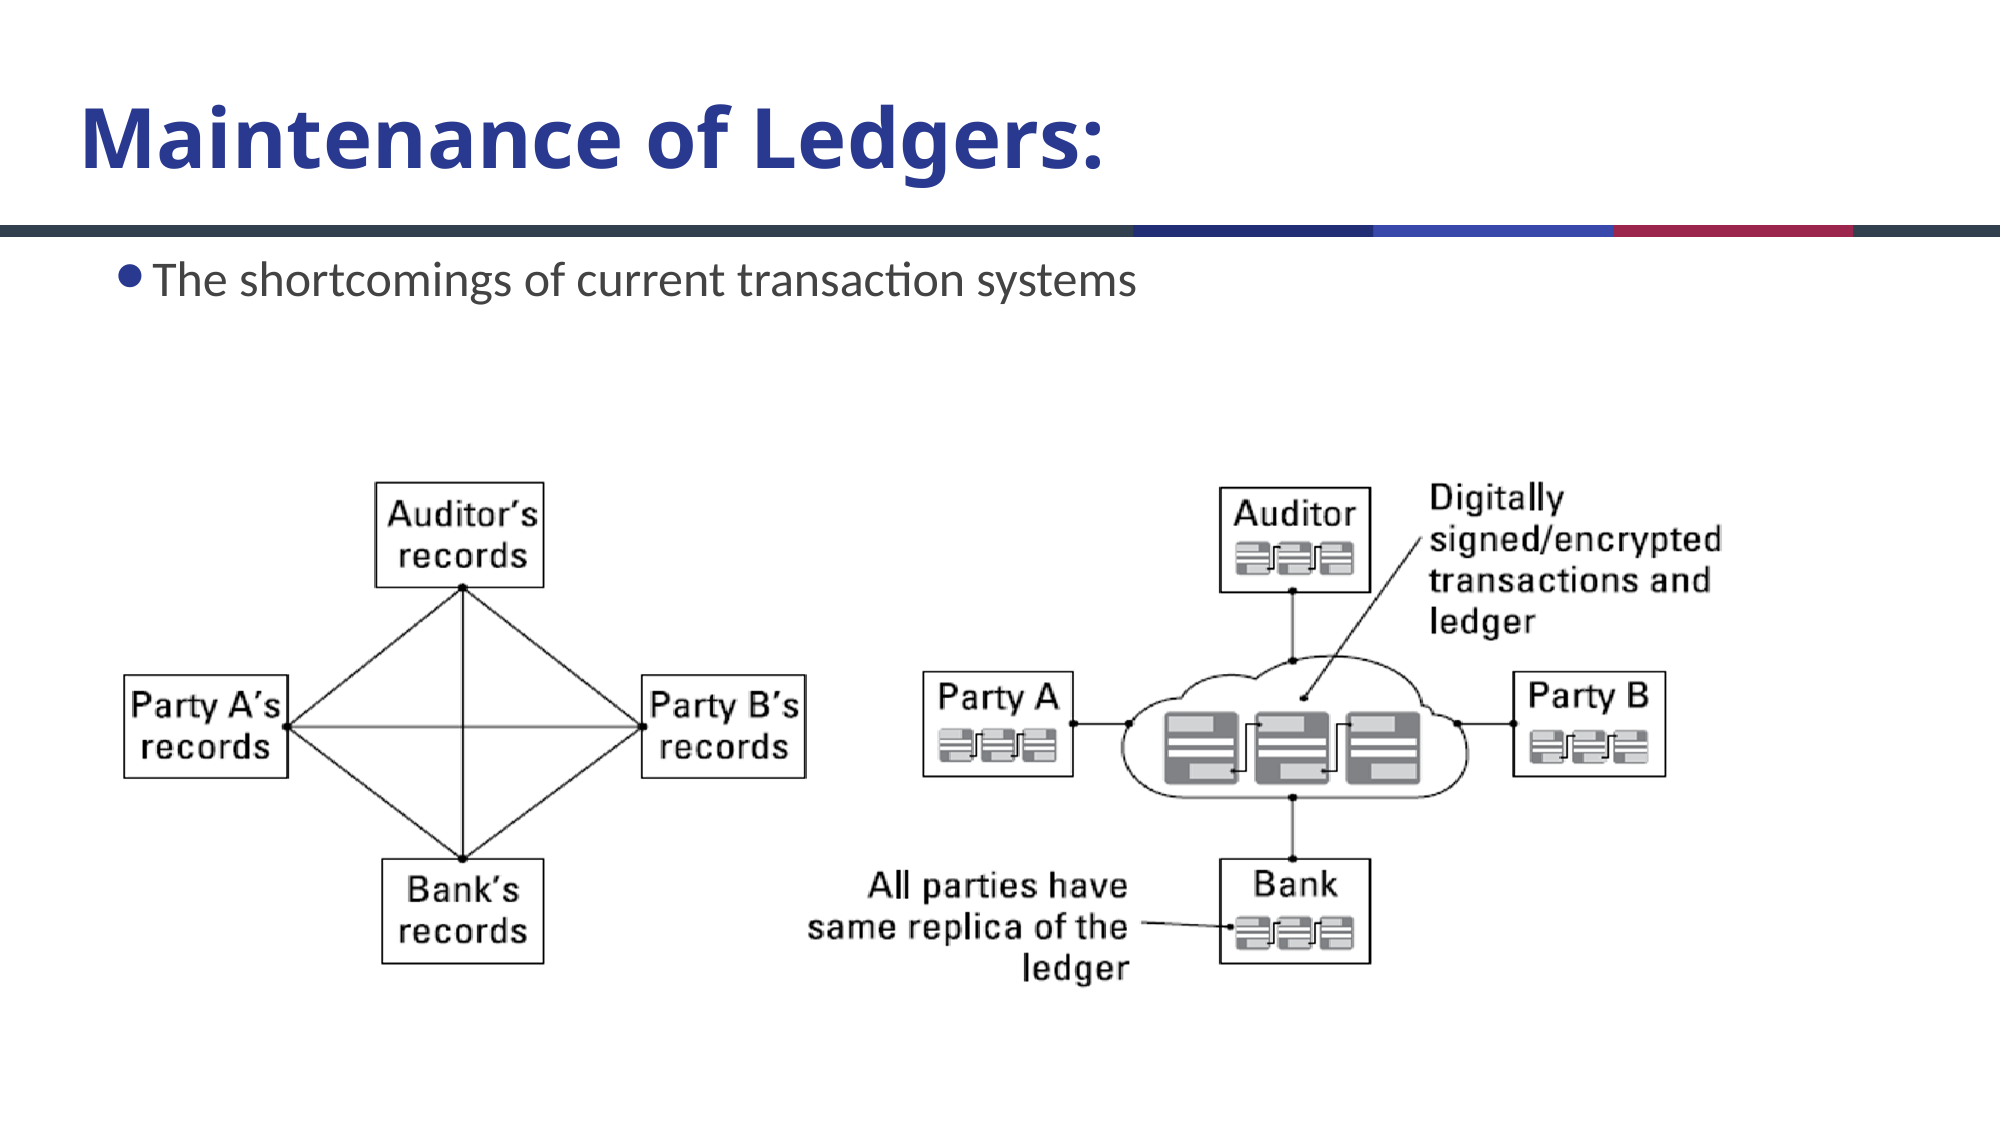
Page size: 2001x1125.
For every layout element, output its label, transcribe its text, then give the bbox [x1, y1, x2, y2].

picture [99, 419, 1751, 1006]
text_box Maintenance of Ledgers: [63, 77, 1387, 193]
list The shortcomings of current transaction systems [99, 246, 1900, 1005]
